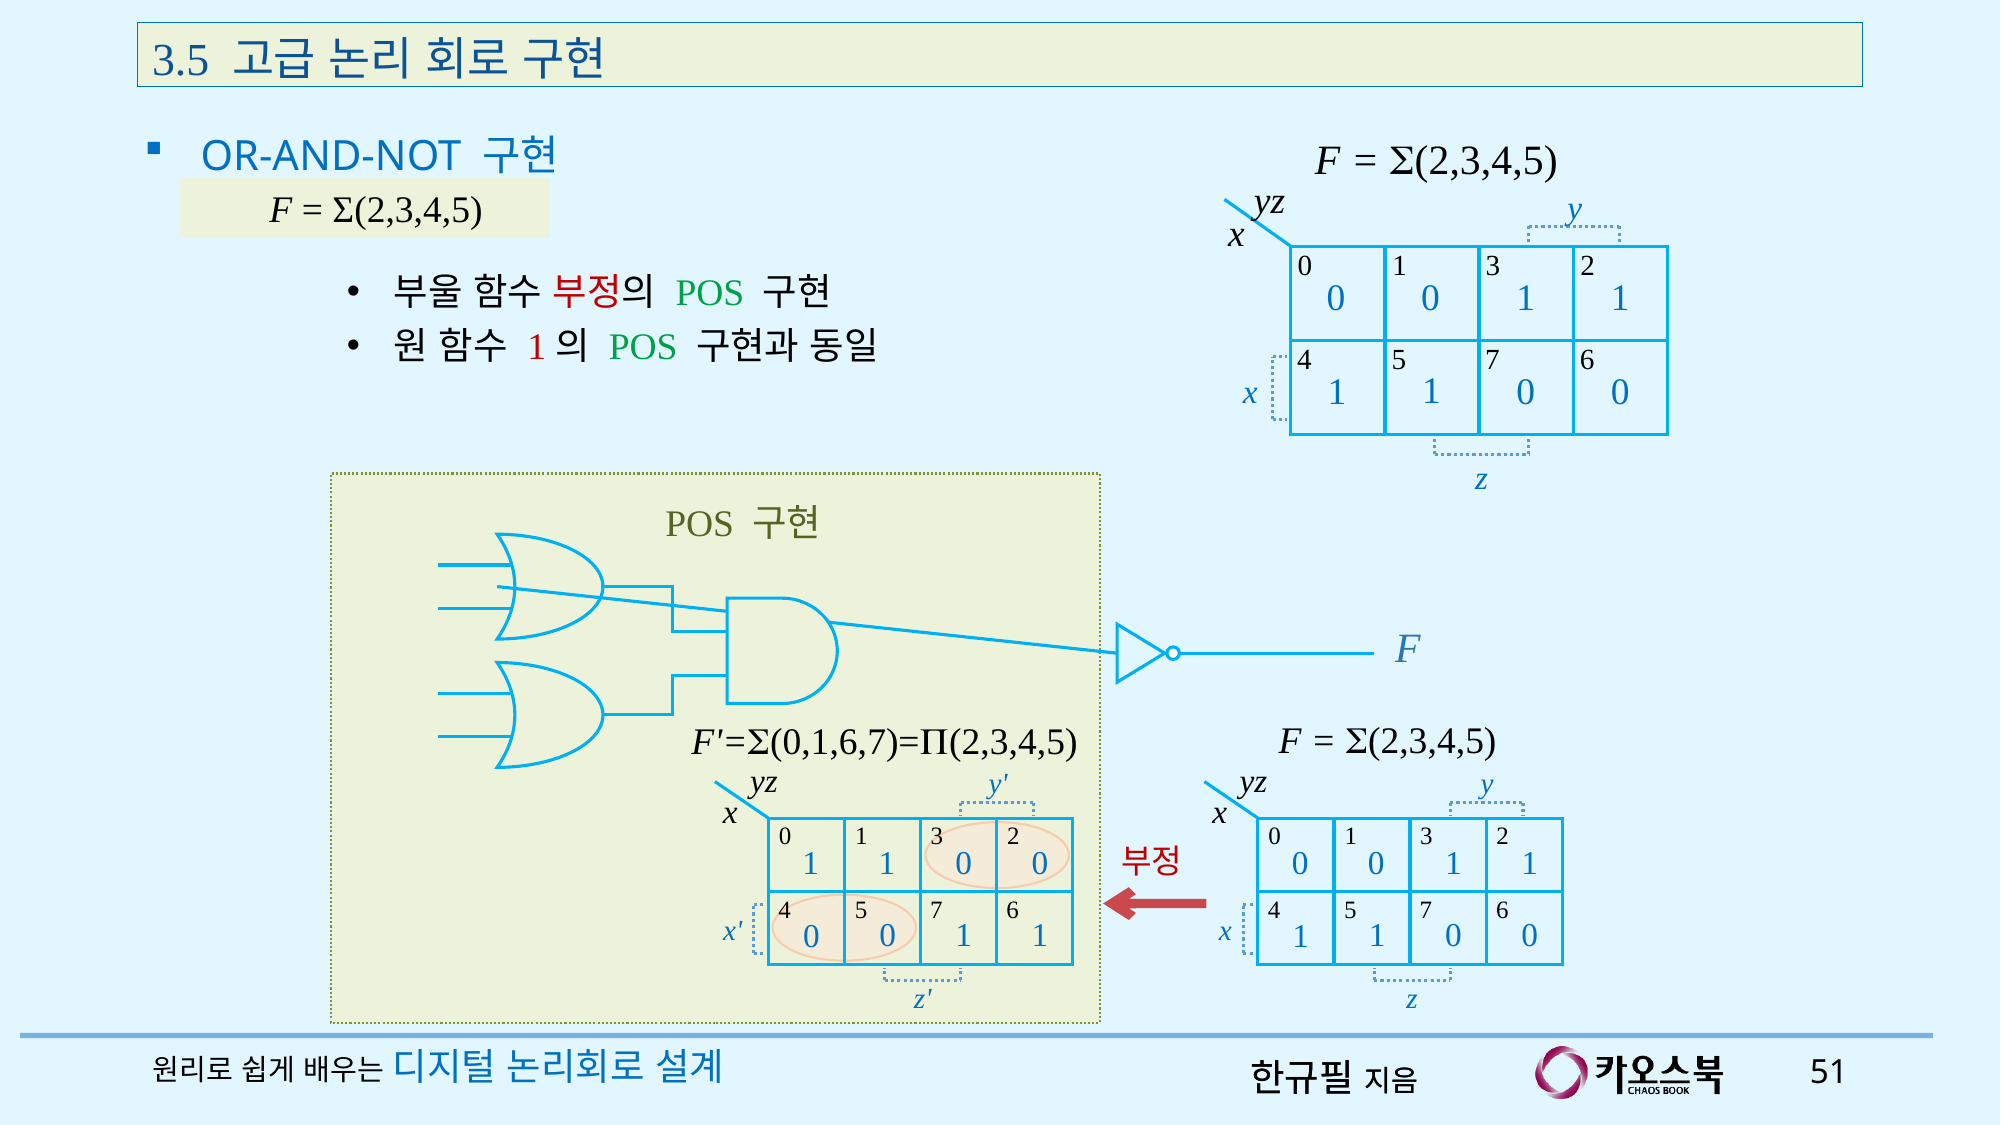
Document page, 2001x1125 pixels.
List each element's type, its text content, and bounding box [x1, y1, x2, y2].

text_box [1215, 125, 1668, 499]
slide_number 51 [1769, 1042, 1863, 1103]
picture [1535, 1046, 1723, 1099]
text_box POS 구현 [650, 491, 862, 534]
text_box [330, 472, 1101, 1024]
text_box 부울 함수 부정의 POS 구현 원 함수 1의 POS 구현과 동일 [182, 251, 1000, 375]
text_box F = Σ(2,3,4,5) [179, 177, 550, 238]
text_box 3.5 고급 논리 회로 구현 [137, 22, 1863, 87]
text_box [437, 534, 1563, 1023]
text_box OR-AND-NOT 구현 [129, 96, 738, 187]
footer 원리로 쉽게 배우는 디지털 논리회로 설계 [137, 1035, 832, 1096]
